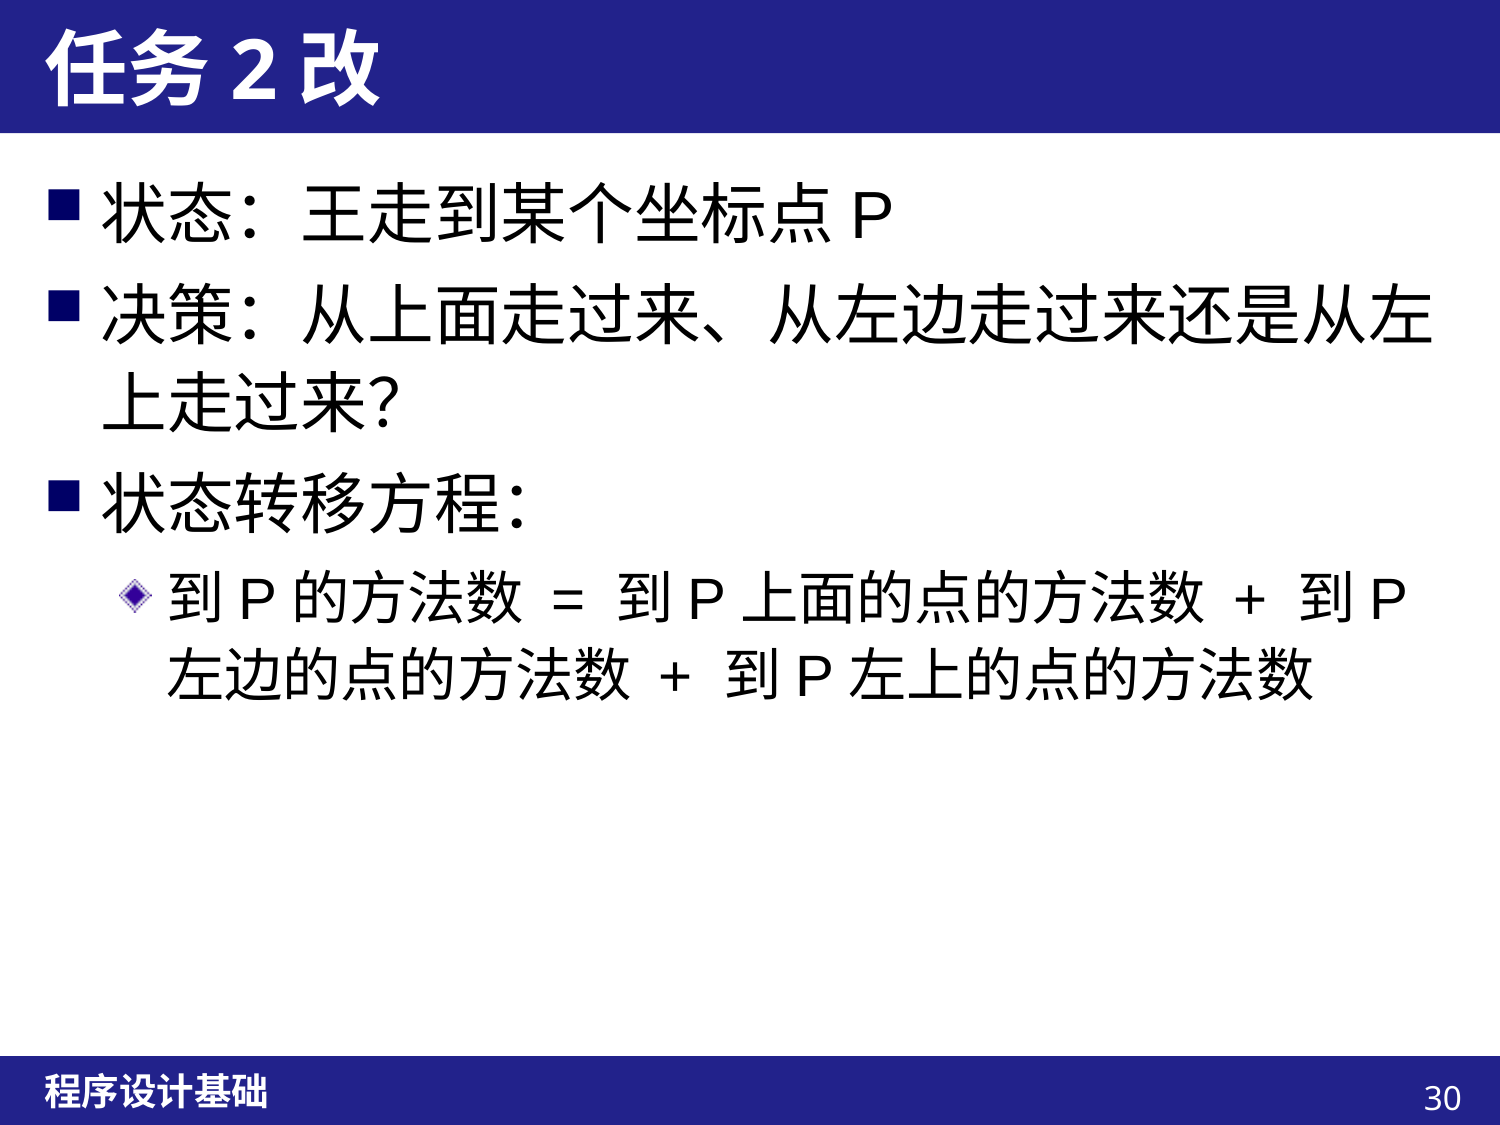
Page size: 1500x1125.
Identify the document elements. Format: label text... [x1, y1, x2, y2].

list 状态：王走到某个坐标点P 决策：从上面走过来、从左边走过来还是从左上走过来？ 状态转移方程： 到P的方法数 = 到P上面的点的方法数 + 到P左边的点的方法数 + 到P左上的点的方法数 [29, 156, 1469, 1034]
picture [119, 579, 152, 613]
title 任务2改 [29, 0, 1469, 134]
